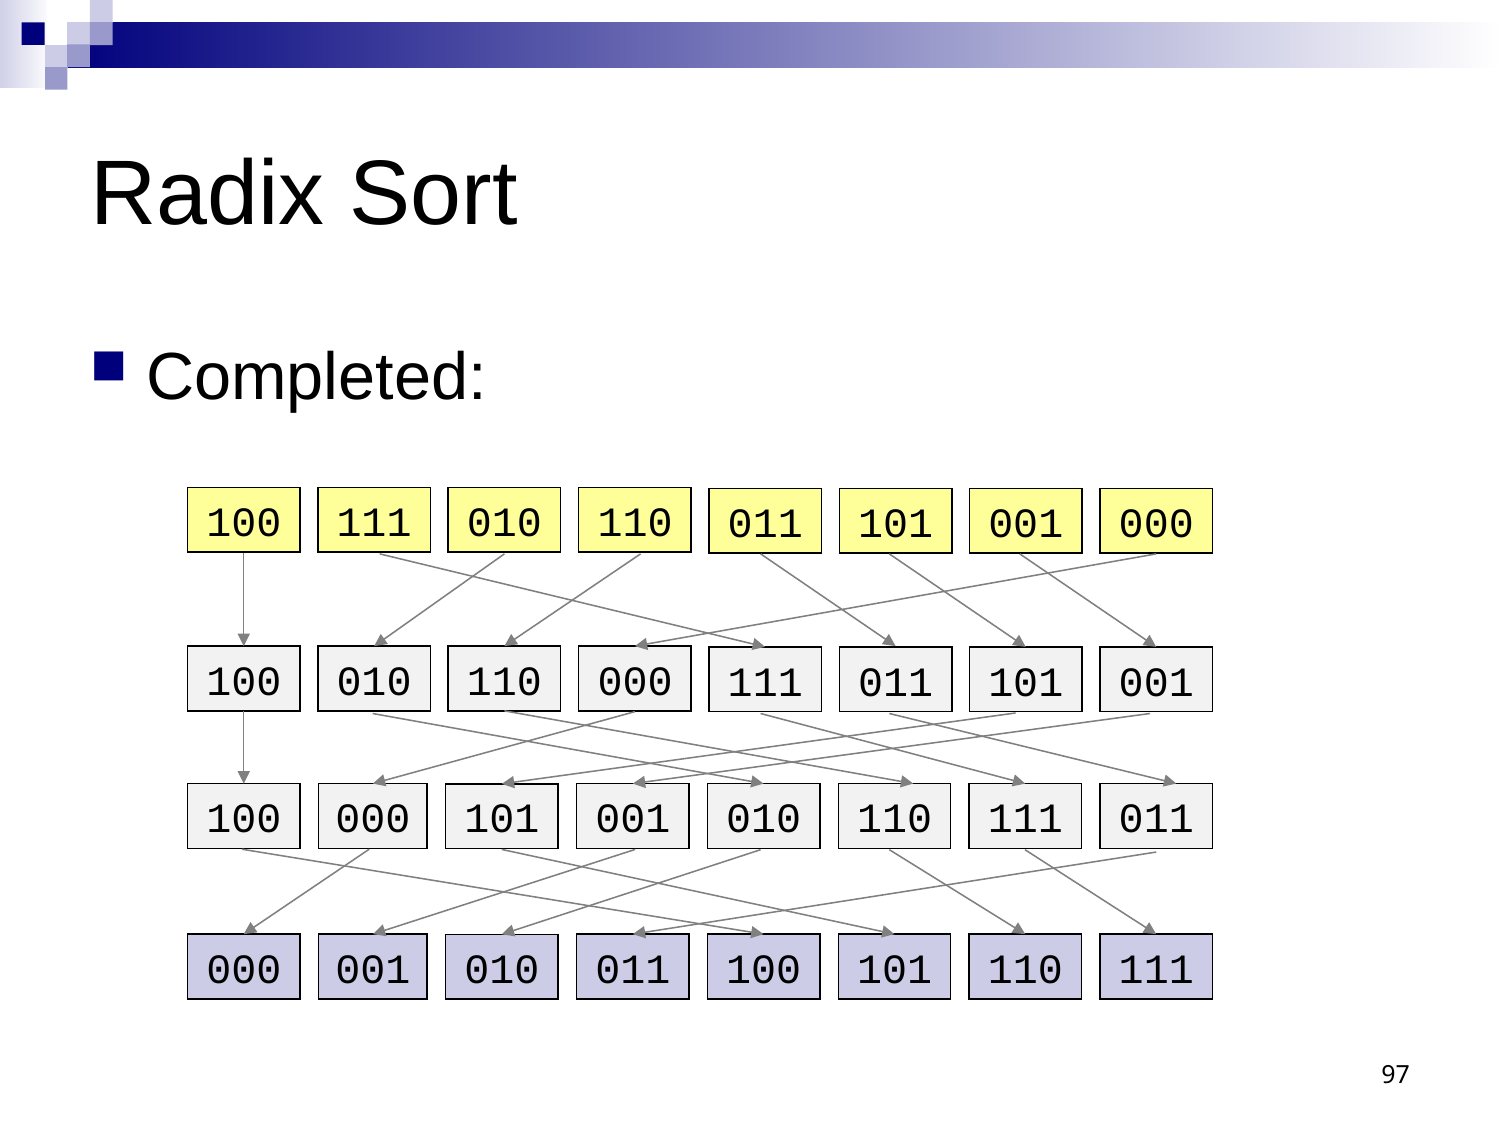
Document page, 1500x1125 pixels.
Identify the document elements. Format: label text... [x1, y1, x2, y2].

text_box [187, 487, 1213, 1000]
title Radix Sort [778, 22, 783, 67]
text_box 1 [689, 22, 693, 67]
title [75, 75, 1425, 300]
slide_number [1074, 1024, 1426, 1101]
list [75, 324, 1425, 438]
